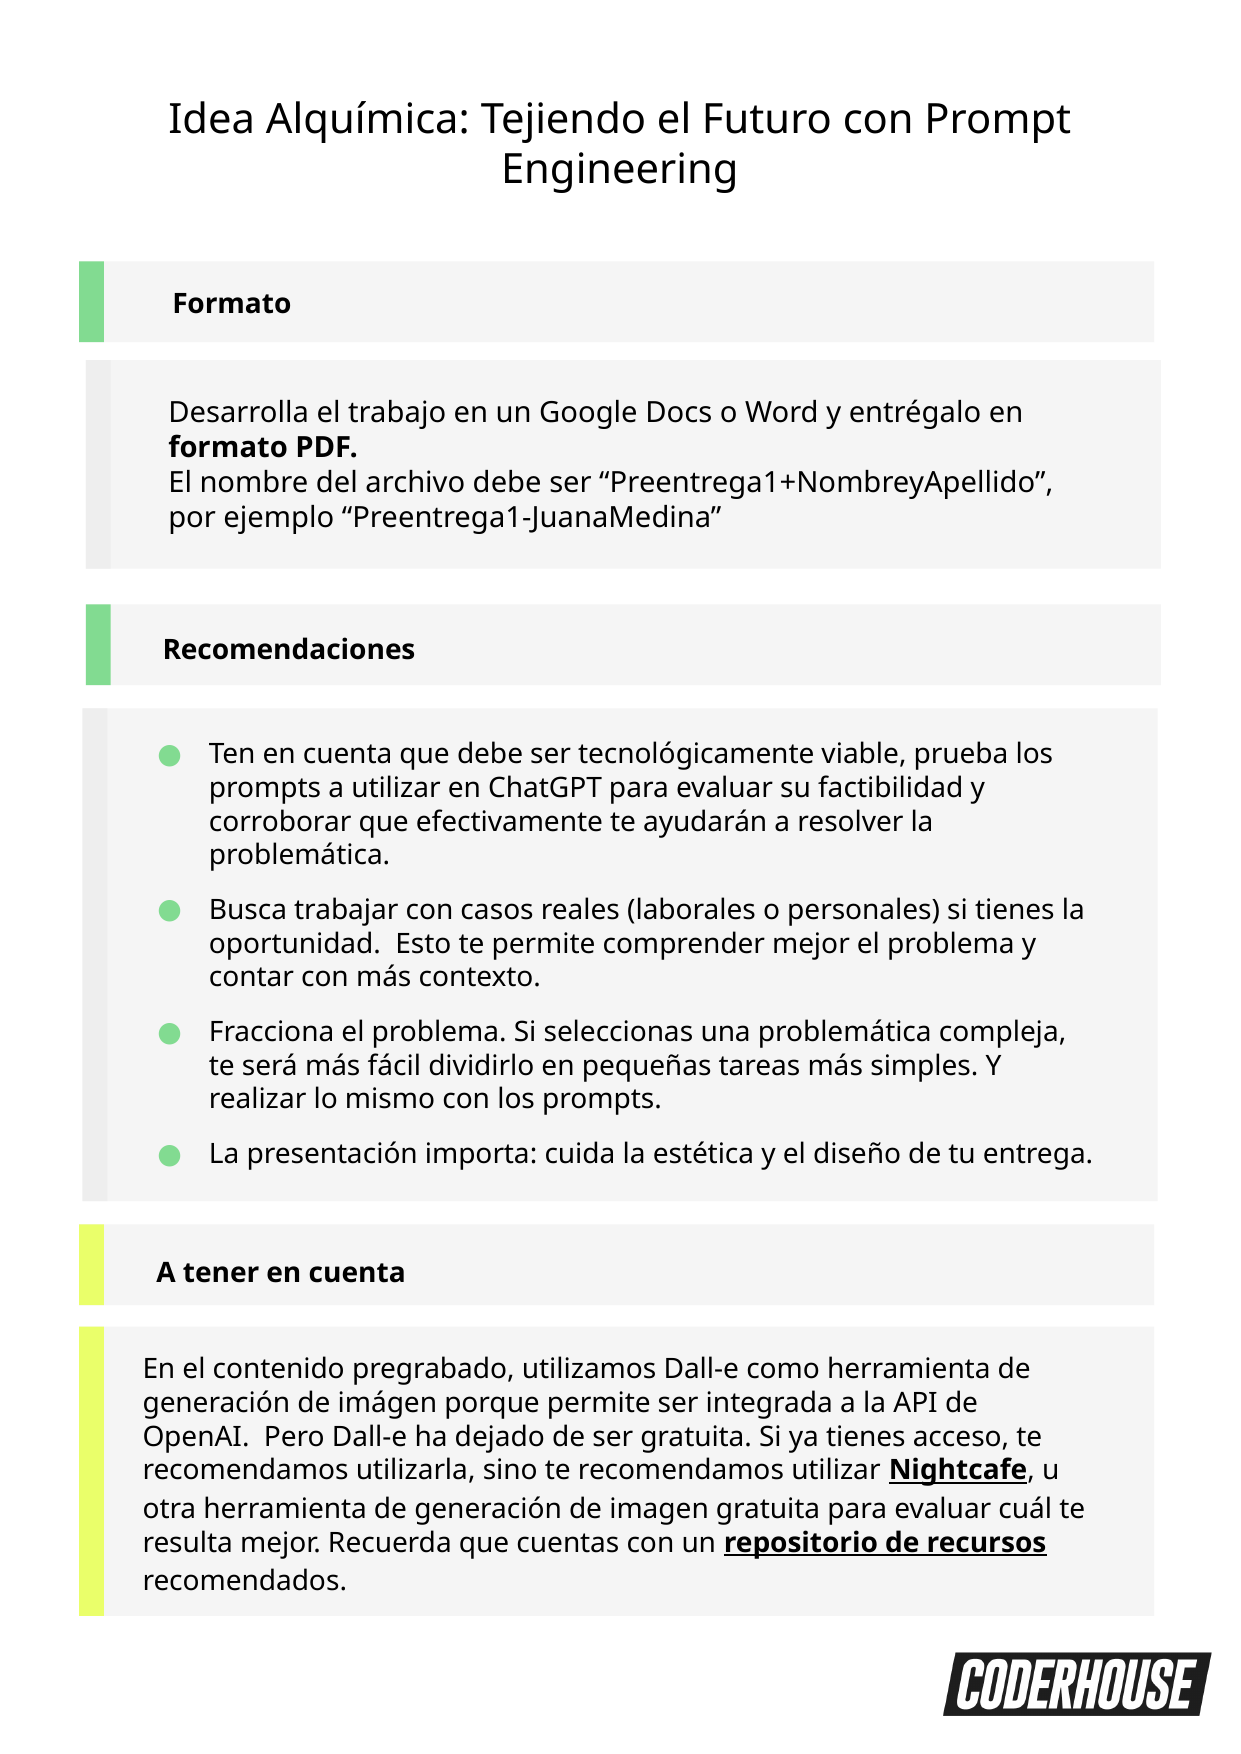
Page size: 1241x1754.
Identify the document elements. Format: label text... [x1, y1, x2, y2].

text_box Idea Alquímica: Tejiendo el Futuro con Prompt Engineering [82, 76, 1158, 207]
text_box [78, 261, 1155, 343]
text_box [82, 708, 1158, 1202]
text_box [85, 604, 1162, 686]
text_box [78, 1326, 1155, 1617]
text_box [85, 359, 1162, 569]
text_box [78, 1224, 1155, 1306]
picture [935, 1648, 1218, 1720]
